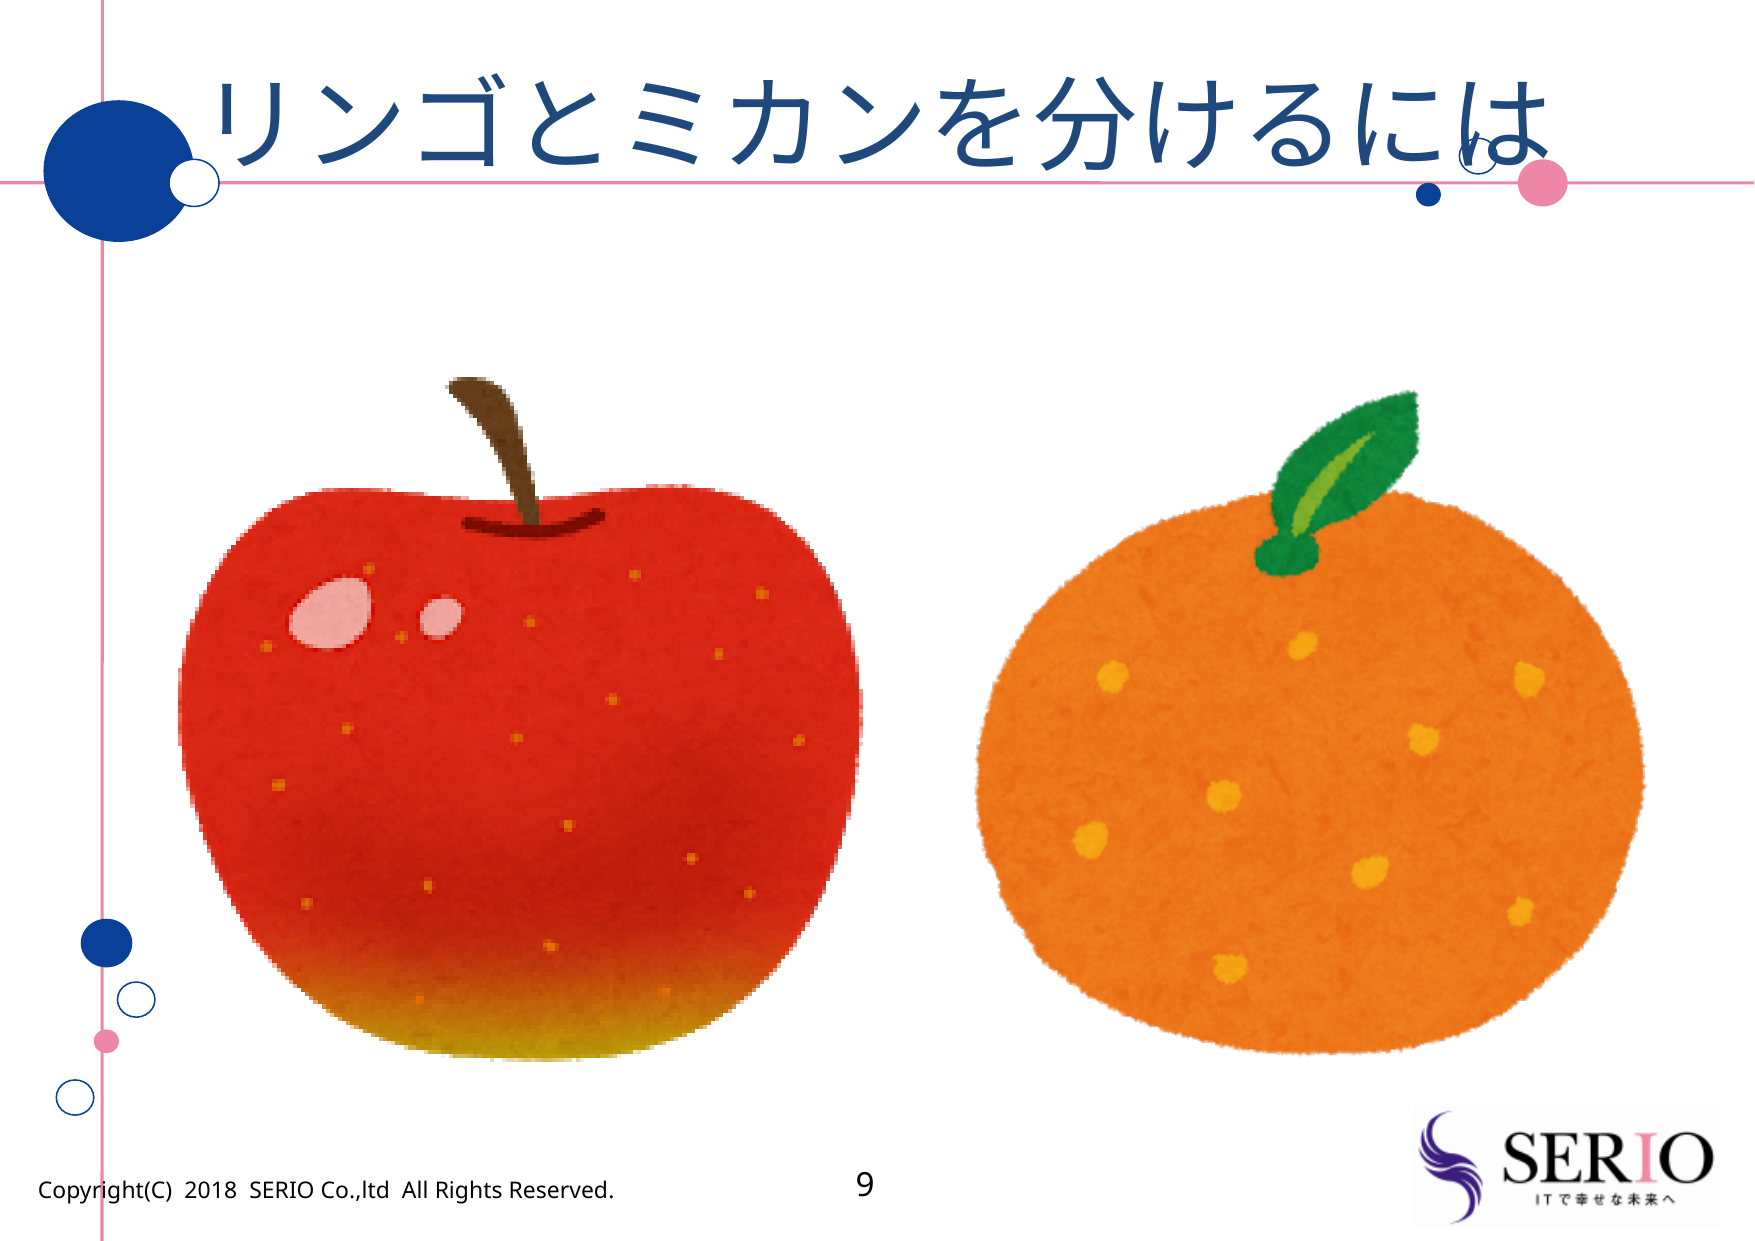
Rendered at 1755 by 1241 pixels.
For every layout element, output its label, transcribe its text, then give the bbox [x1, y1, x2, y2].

picture [153, 352, 892, 1091]
slide_number 8 [482, 1153, 892, 1241]
picture [1400, 1097, 1735, 1229]
title リンゴとミカンを分けるには [87, 49, 1667, 257]
picture [964, 373, 1666, 1071]
